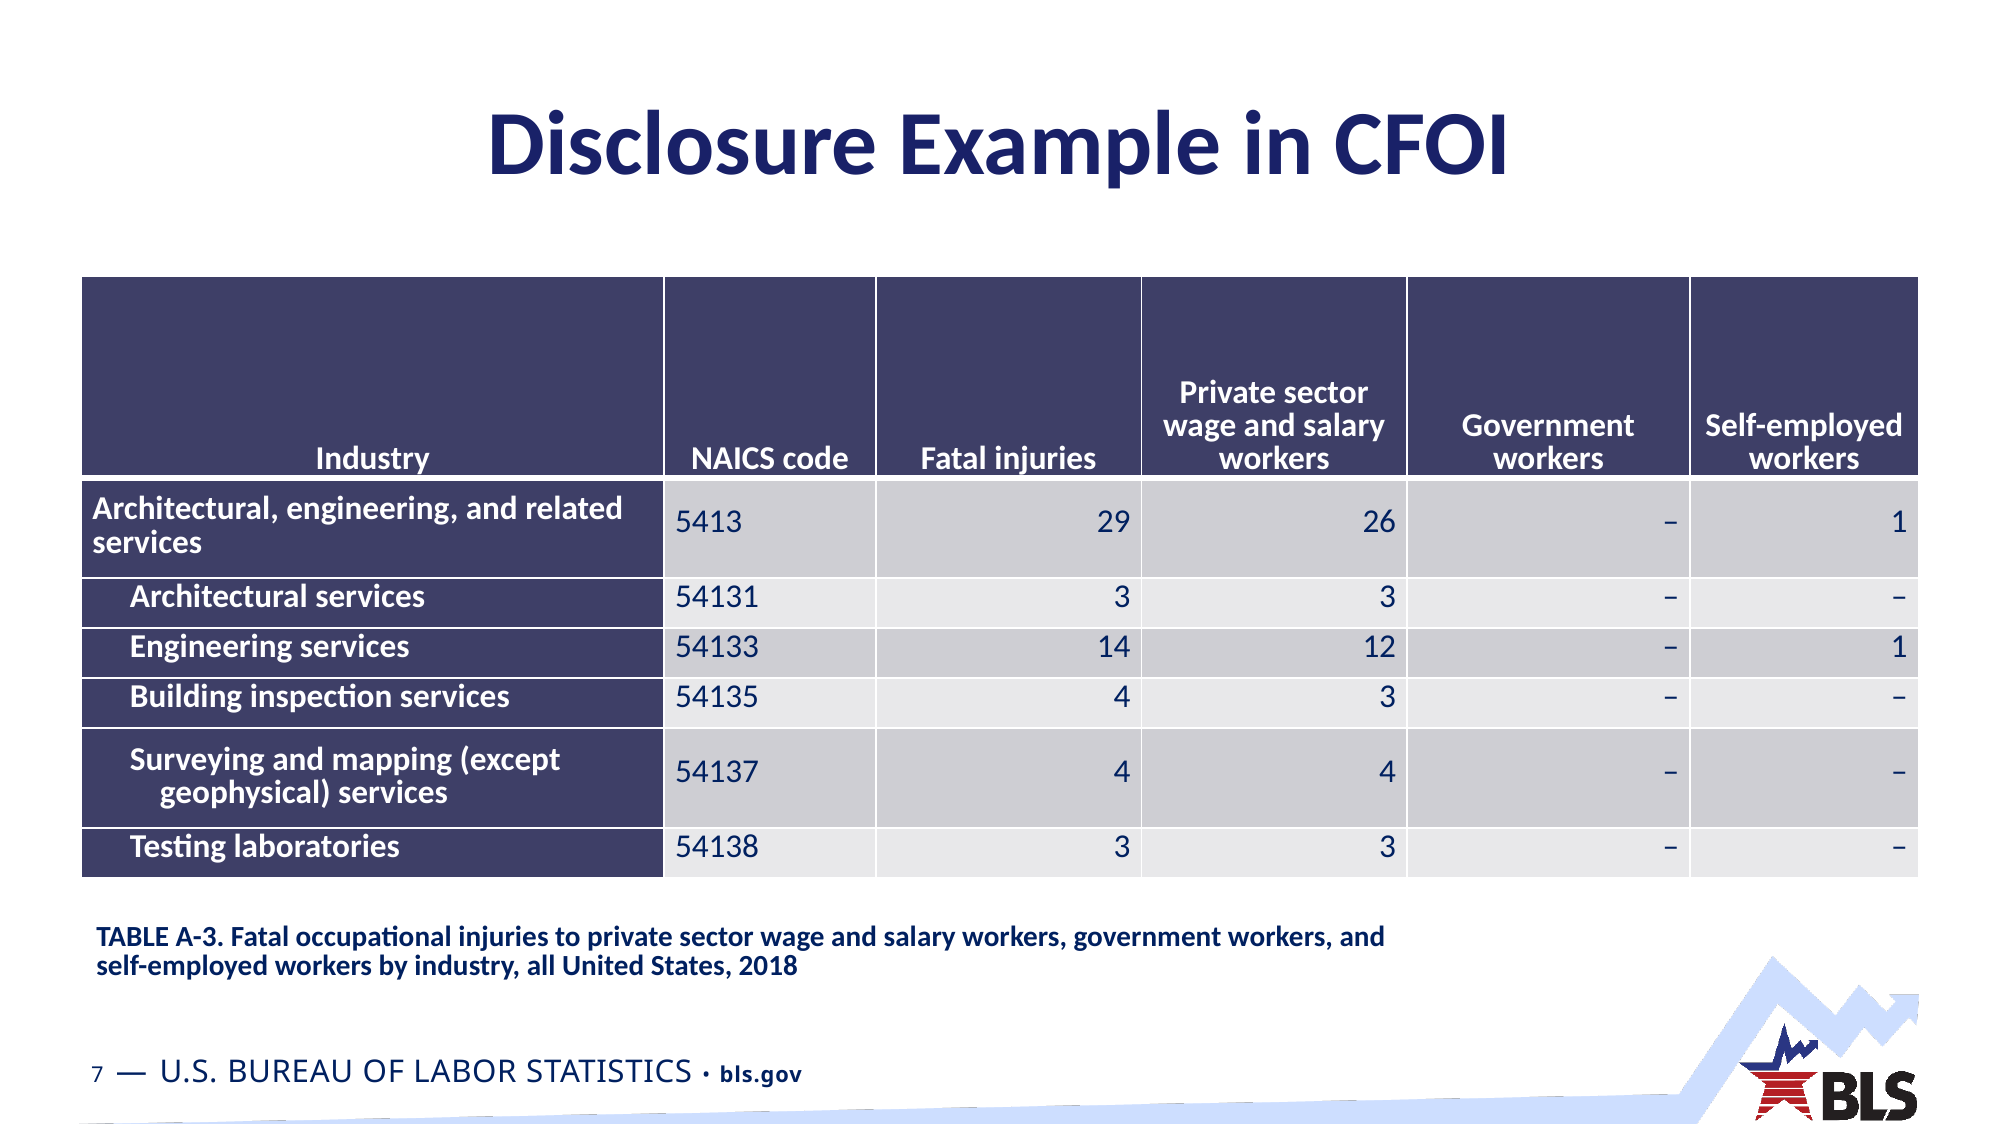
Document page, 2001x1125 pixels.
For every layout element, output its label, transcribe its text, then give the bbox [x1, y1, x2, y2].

table_cell 26 [1142, 481, 1406, 577]
table_header Industry [82, 277, 663, 475]
table_cell Testing laboratories [82, 829, 663, 877]
table_header Government workers [1408, 277, 1689, 475]
table_cell 3 [1142, 679, 1406, 727]
table_cell Engineering services [82, 629, 663, 677]
table_cell – [1408, 629, 1689, 677]
table_header Self-employed workers [1691, 277, 1918, 475]
table_cell – [1408, 829, 1689, 877]
table_cell 3 [877, 579, 1141, 627]
table_cell Architectural services [82, 579, 663, 627]
table_cell 54137 [665, 729, 875, 827]
table_cell – [1691, 829, 1918, 877]
table_cell 4 [1142, 729, 1406, 827]
picture [79, 956, 1919, 1124]
table_cell 54135 [665, 679, 875, 727]
table_header Fatal injuries [877, 277, 1141, 475]
table_cell 54138 [665, 829, 875, 877]
table_cell 54131 [665, 579, 875, 627]
table_cell – [1408, 729, 1689, 827]
table_cell 3 [1142, 829, 1406, 877]
table_cell 54133 [665, 629, 875, 677]
table_cell – [1408, 481, 1689, 577]
table_cell Architectural, engineering, and related services [82, 481, 663, 577]
table_header NAICS code [665, 277, 875, 475]
table_cell 4 [877, 679, 1141, 727]
table_cell Surveying and mapping (except geophysical) services [82, 729, 663, 827]
title Disclosure Example in CFOI [80, 74, 1919, 208]
table_cell – [1408, 679, 1689, 727]
table_cell 4 [877, 729, 1141, 827]
table_cell – [1691, 679, 1918, 727]
table_cell 1 [1691, 481, 1918, 577]
table_cell 3 [877, 829, 1141, 877]
table_cell 29 [877, 481, 1141, 577]
table_cell 14 [877, 629, 1141, 677]
table_cell – [1691, 729, 1918, 827]
table_header Private sector wage and salary workers [1142, 277, 1406, 475]
table_cell – [1691, 579, 1918, 627]
table_cell – [1408, 579, 1689, 627]
table_cell 5413 [665, 481, 875, 577]
text_box TABLE A-3. Fatal occupational injuries to private sector wage and salary workers, government workers, and self-employed workers by industry, all United States, 2018 [81, 878, 1850, 1029]
table_cell 1 [1691, 629, 1918, 677]
table_cell Building inspection services [82, 679, 663, 727]
table_cell 12 [1142, 629, 1406, 677]
table_cell 3 [1142, 579, 1406, 627]
